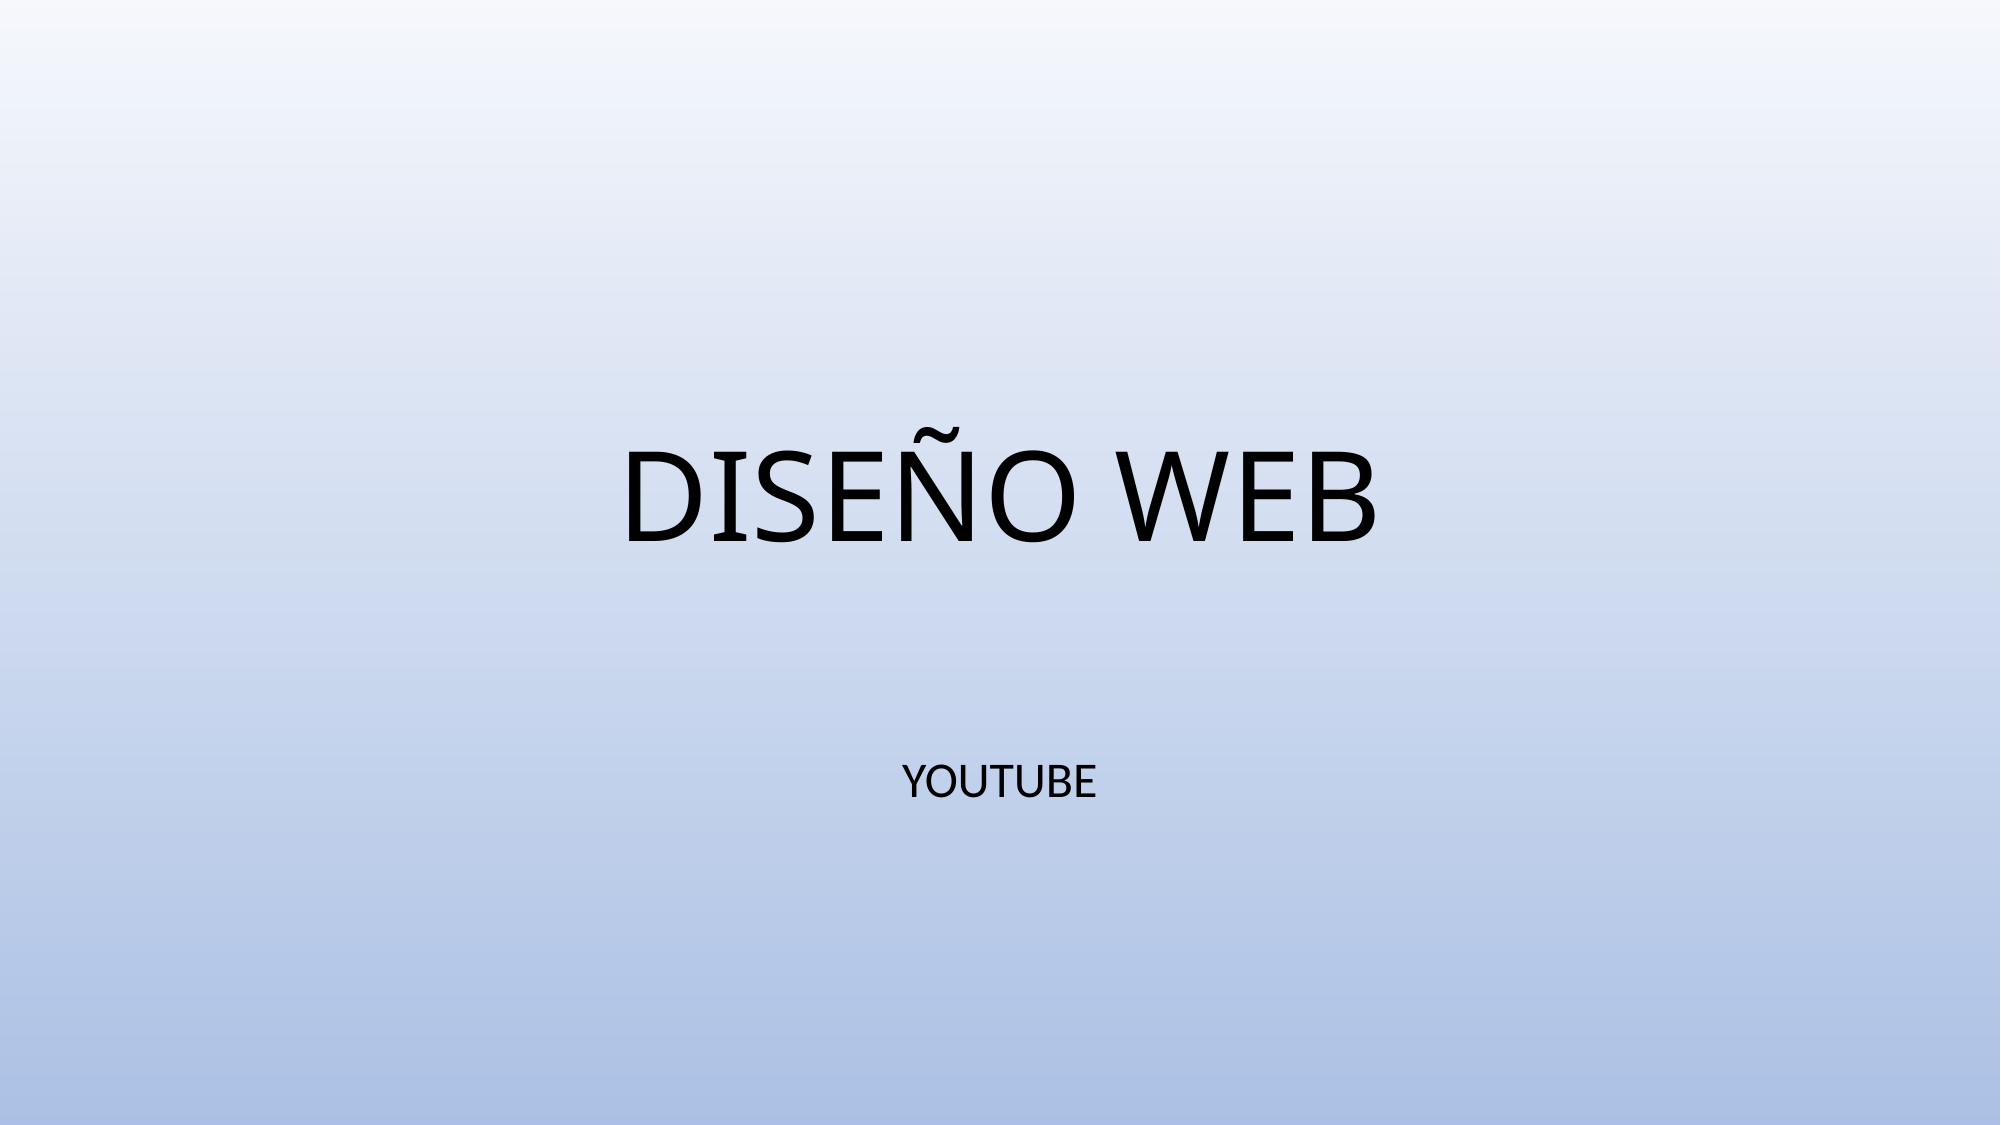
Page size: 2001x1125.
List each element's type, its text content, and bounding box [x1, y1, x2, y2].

title DISEÑO WEB [249, 184, 1750, 576]
subtitle YOUTUBE [249, 590, 1750, 863]
